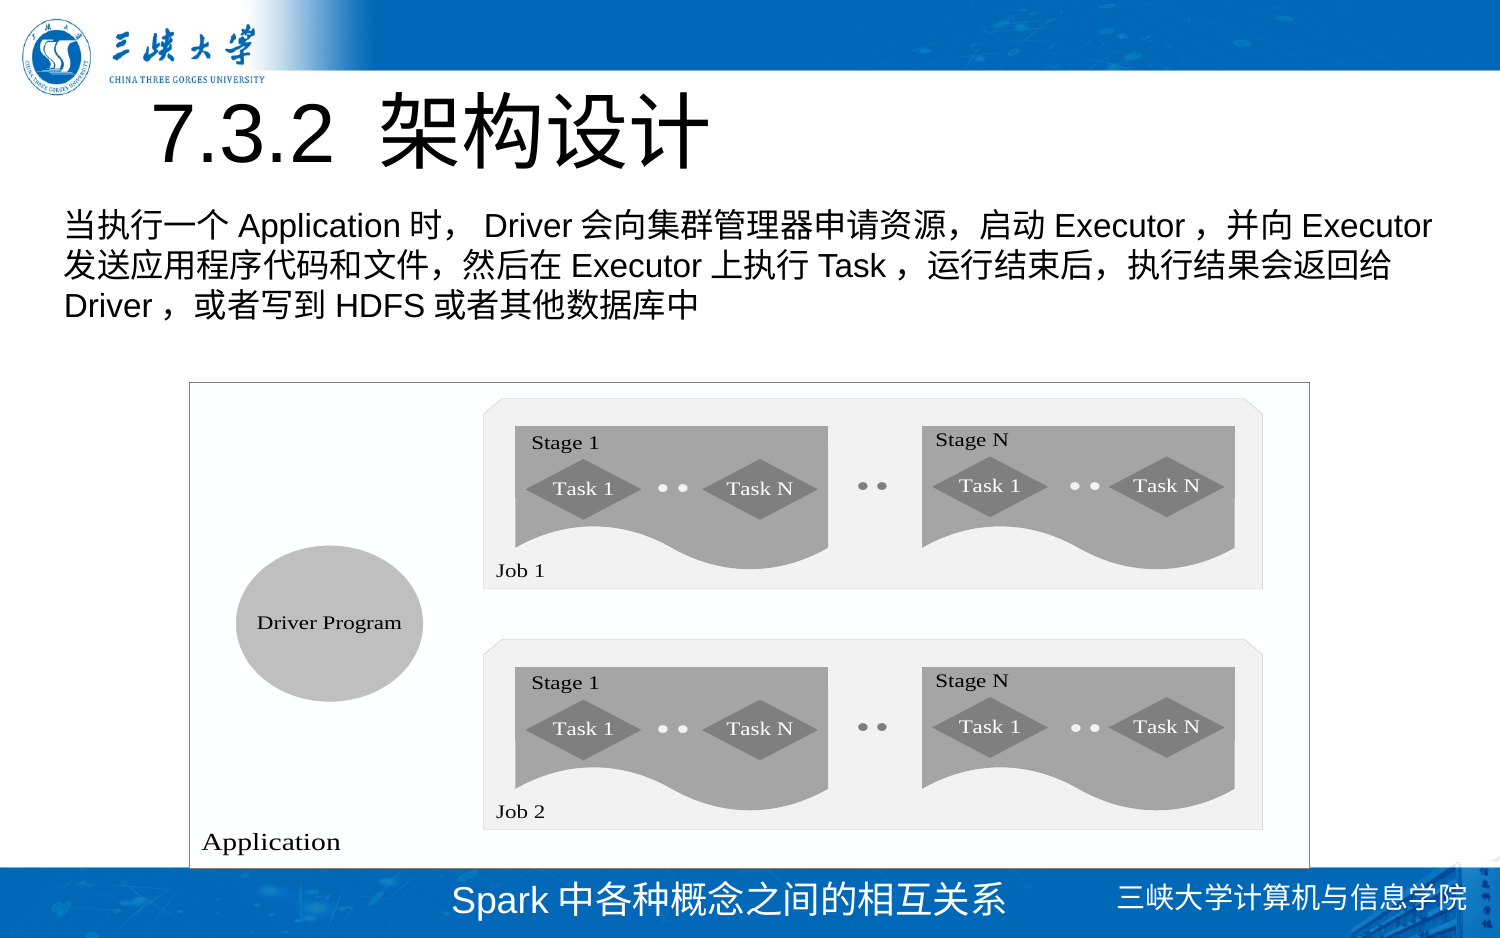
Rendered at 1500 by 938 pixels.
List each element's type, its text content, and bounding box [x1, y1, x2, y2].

picture [0, 0, 1500, 938]
text_box Spark中各种概念之间的相互关系 [436, 880, 1023, 929]
title 7.3.2 架构设计 [135, 67, 1448, 193]
text_box 当执行一个Application时，Driver会向集群管理器申请资源，启动Executor，并向Executor发送应用程序代码和文件，然后在Executor上执行Task，运行结束后，执行结果会返回给Driver，或者写到HDFS或者其他数据库中 [49, 197, 1455, 332]
